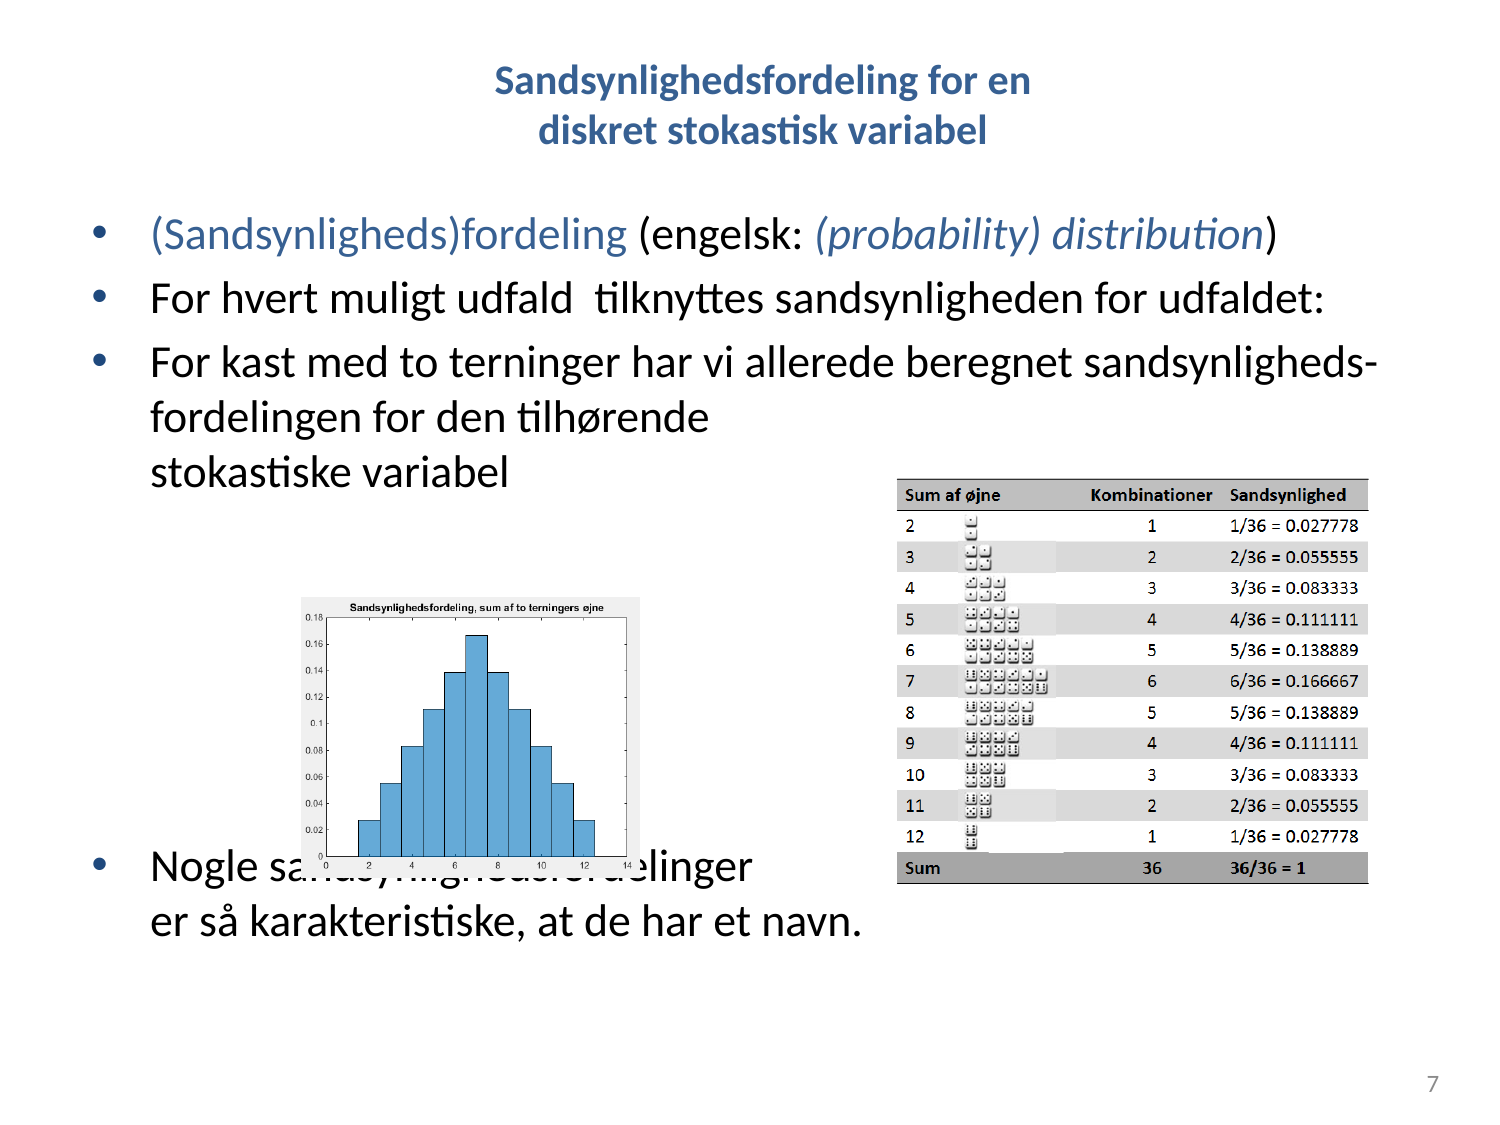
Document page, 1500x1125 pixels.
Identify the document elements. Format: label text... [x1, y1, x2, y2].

picture [300, 597, 641, 878]
slide_number 7 [1104, 1058, 1455, 1107]
title Sandsynlighedsfordeling for en diskret stokastisk variabel [76, 45, 1459, 161]
picture [891, 468, 1377, 890]
